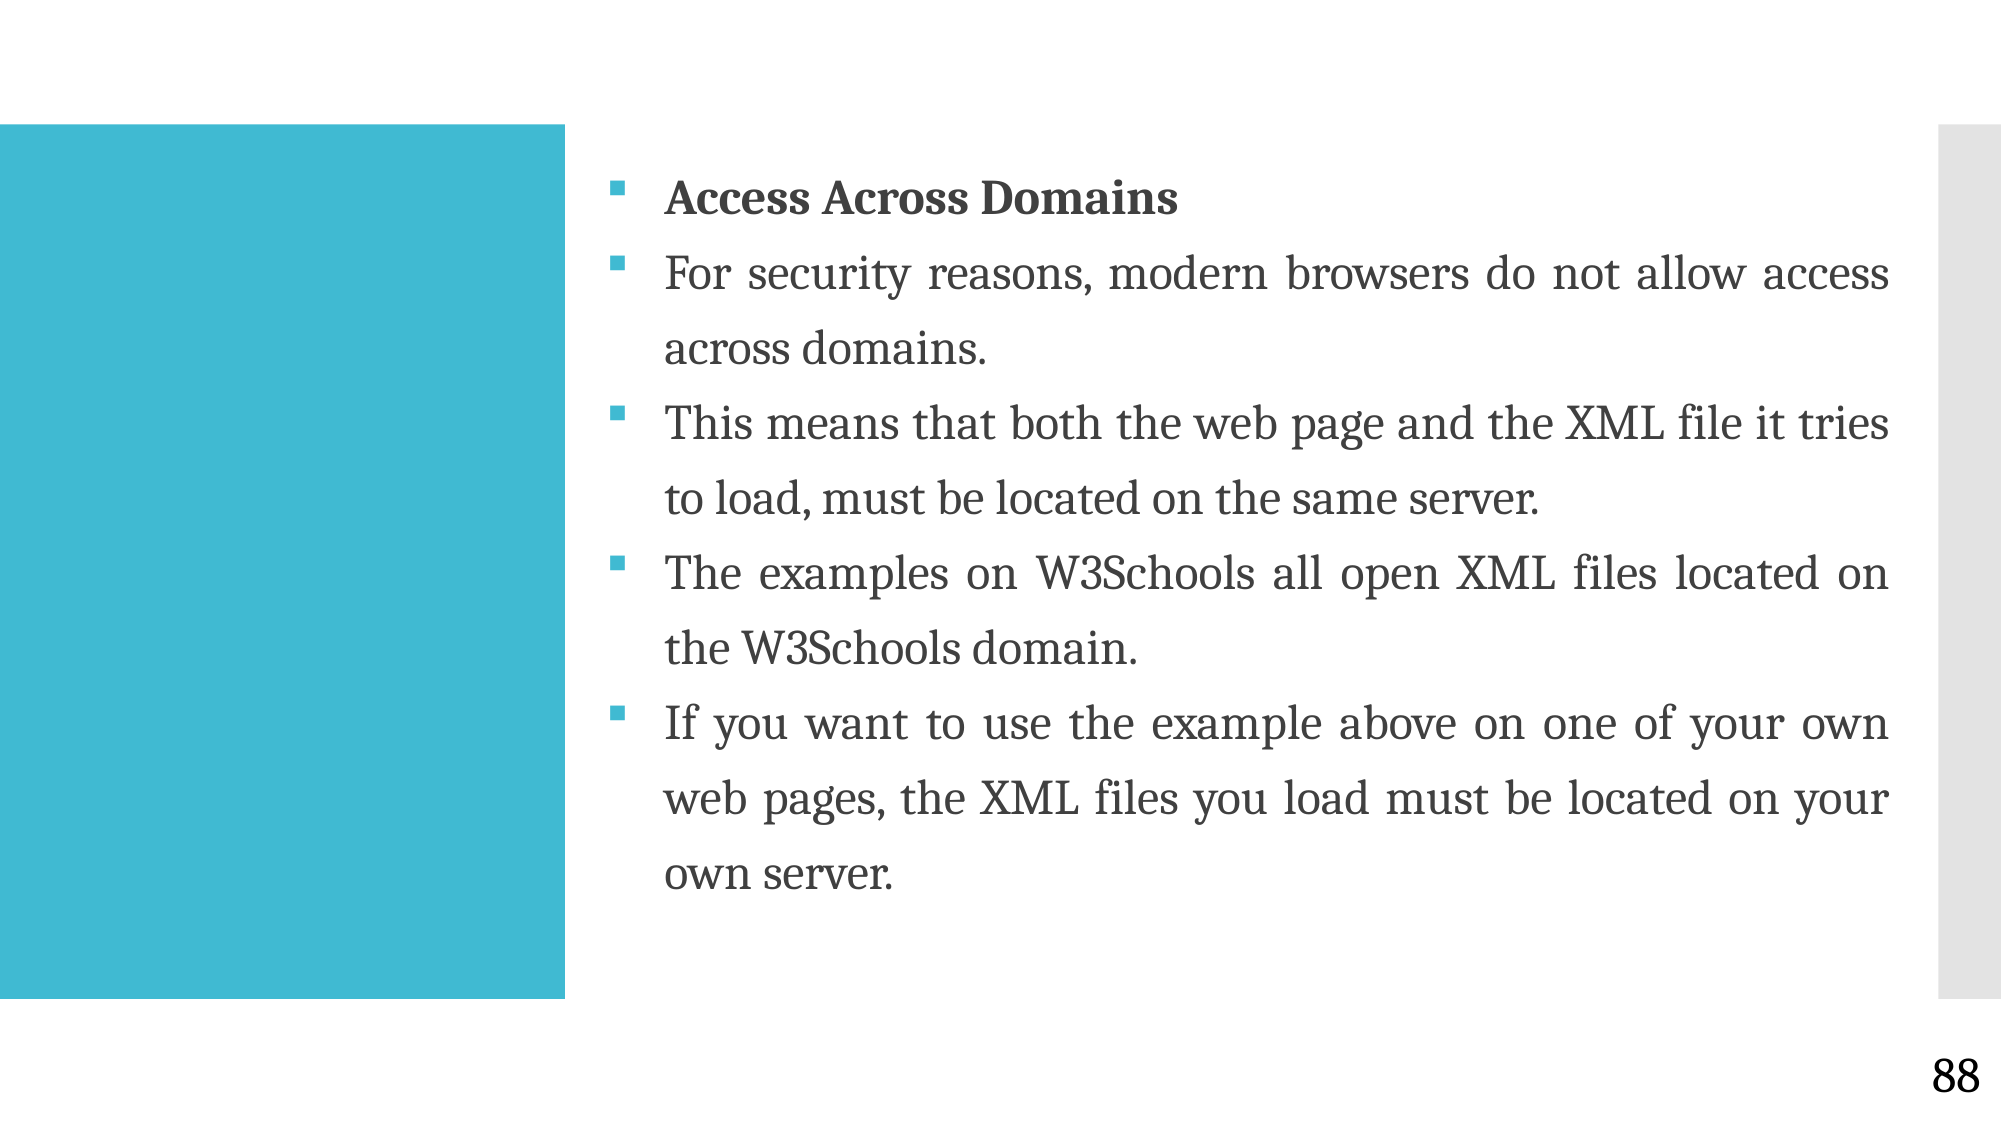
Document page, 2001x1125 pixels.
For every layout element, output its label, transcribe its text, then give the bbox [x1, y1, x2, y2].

slide_number 88 [1744, 1042, 1996, 1103]
list Access Across Domains For security reasons, modern browsers do not allow access across domains. This means that both the web page and the XML file it tries to load, must be located on the same server. The examples on W3Schools all open XML files located on the W3Schools domain. If you want to use the example above on one of your own web pages, the XML files you load must be located on your own server. [591, 141, 1906, 982]
